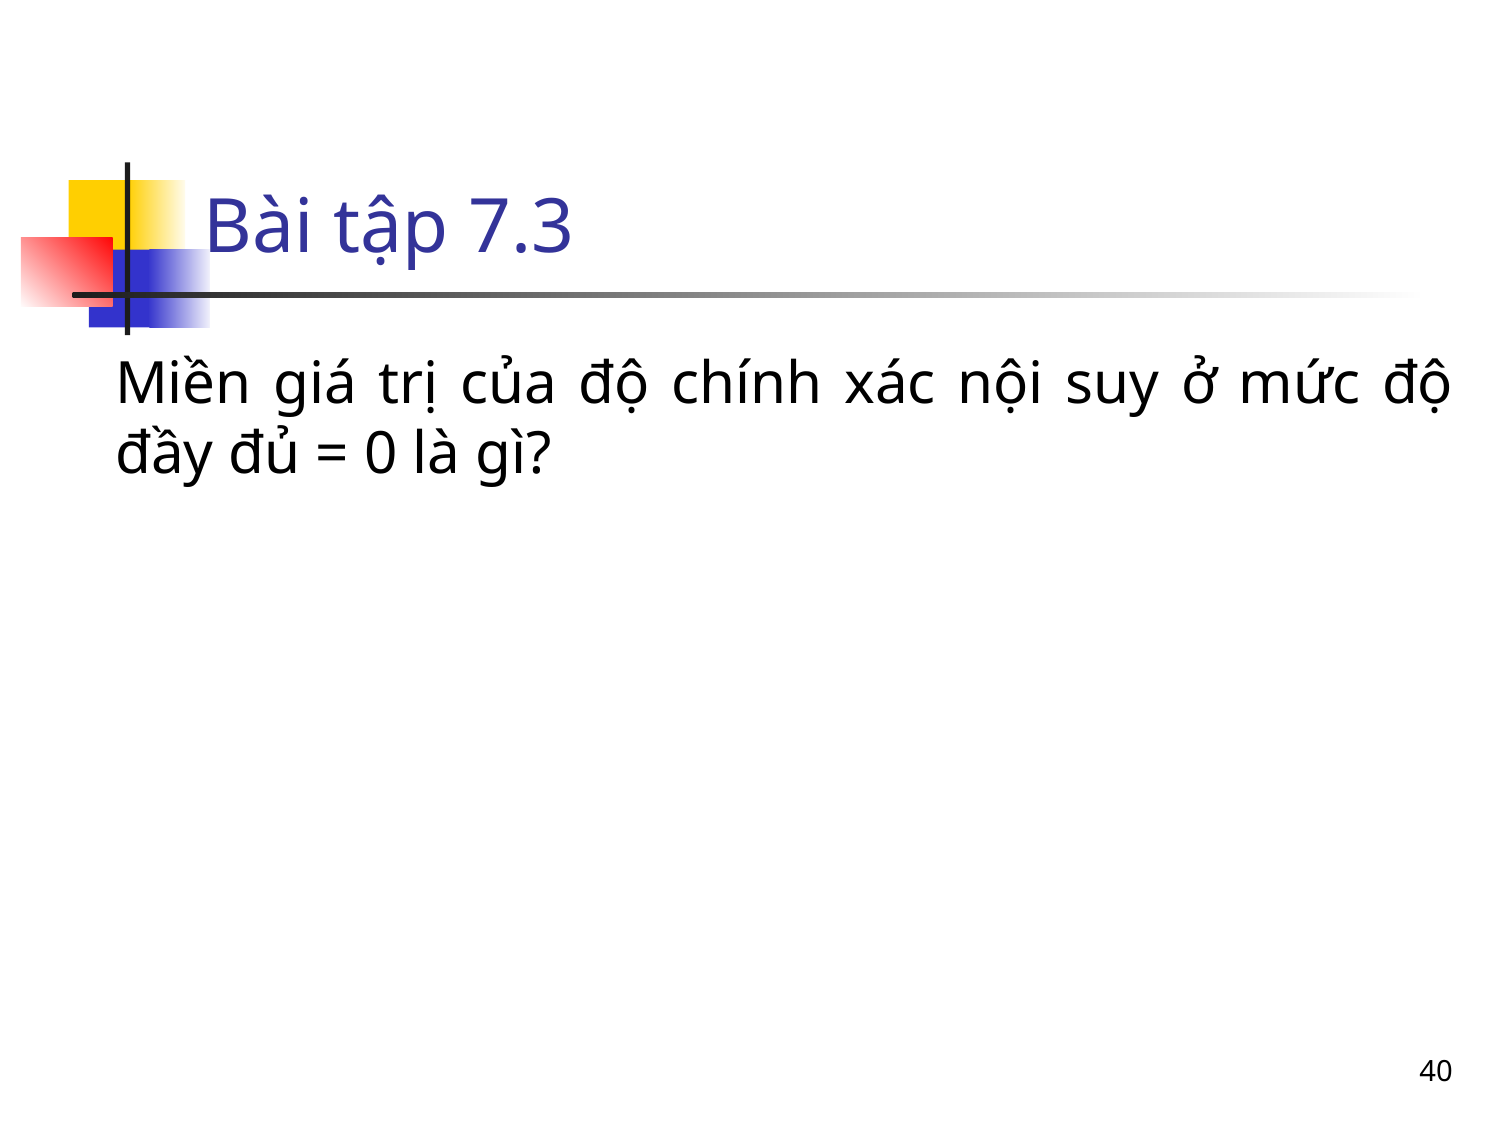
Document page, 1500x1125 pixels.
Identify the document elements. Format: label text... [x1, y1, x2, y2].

title Bài tập 7.3 [188, 35, 1468, 275]
slide_number 40 [1155, 1024, 1468, 1100]
list Miền giá trị của độ chính xác nội suy ở mức độ đầy đủ = 0 là gì? [100, 338, 1469, 1047]
